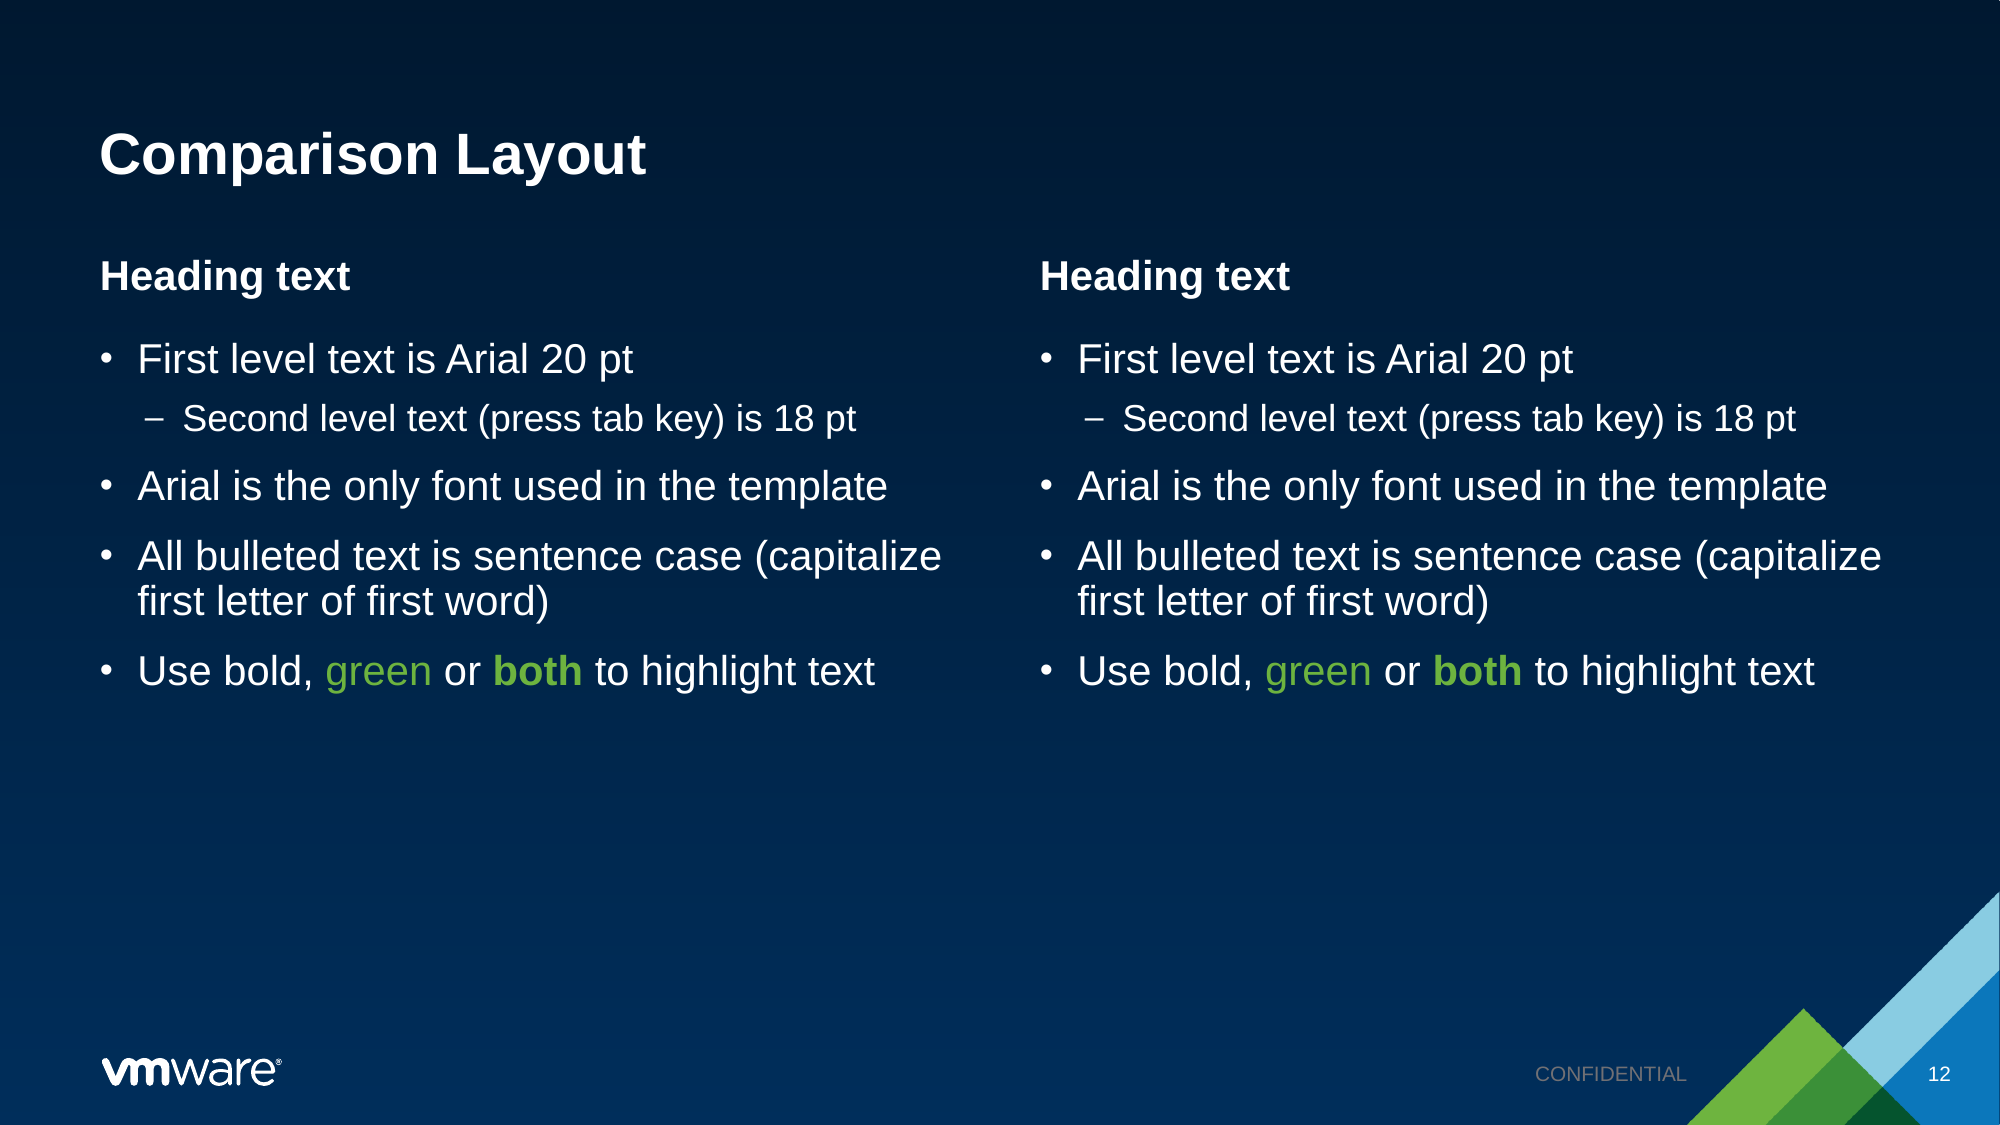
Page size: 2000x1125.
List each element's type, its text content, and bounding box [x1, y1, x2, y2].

slide_number 12 [1902, 1060, 1977, 1085]
footer CONFIDENTIAL [837, 1060, 1688, 1085]
list Heading text [99, 224, 960, 330]
title Comparison Layout [99, 54, 1900, 188]
picture [1674, 887, 2000, 1125]
list First level text is Arial 20 pt Second level text (press tab key) is 18 pt Arial is the only font used in the template All bulleted text is sentence case (capitalize first letter of first word) Use bold, green or both to highlight text [99, 337, 960, 988]
list Heading text [1039, 224, 1900, 330]
list First level text is Arial 20 pt Second level text (press tab key) is 18 pt Arial is the only font used in the template All bulleted text is sentence case (capitalize first letter of first word) Use bold, green or both to highlight text [1039, 337, 1900, 988]
